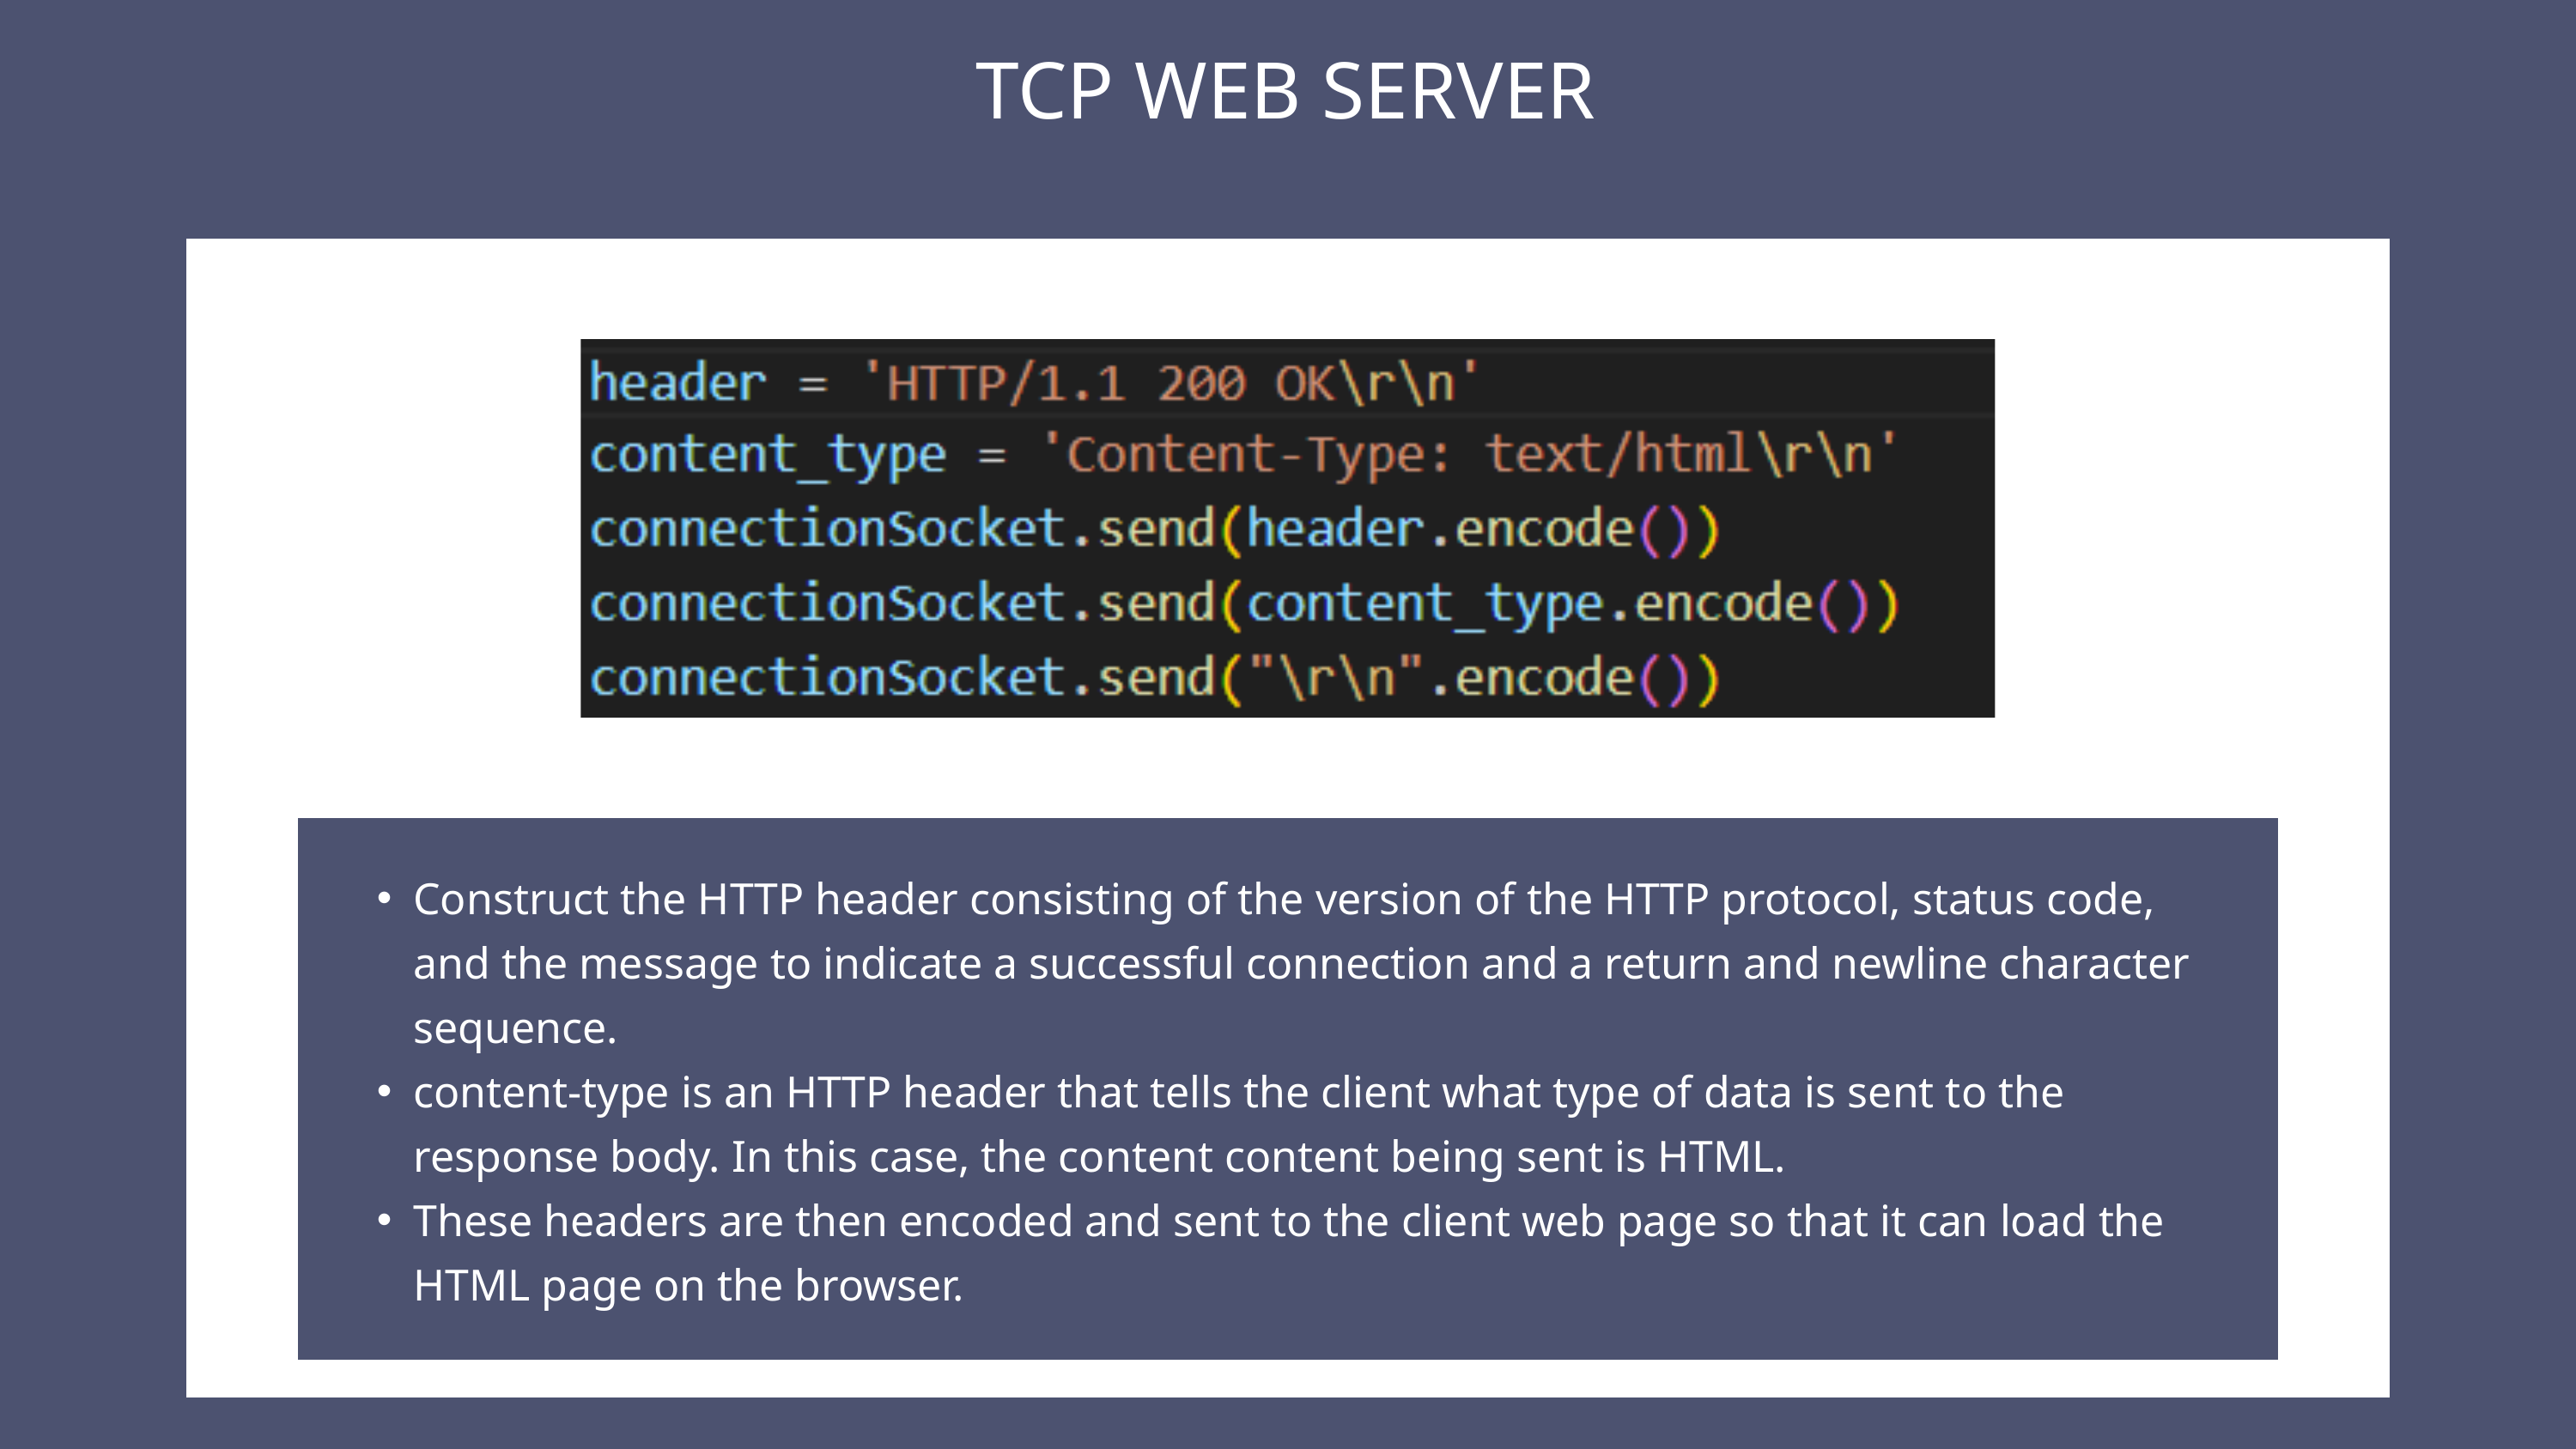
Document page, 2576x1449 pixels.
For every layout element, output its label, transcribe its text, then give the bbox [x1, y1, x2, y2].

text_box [186, 238, 2390, 1398]
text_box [297, 817, 2279, 1361]
text_box TCP WEB SERVER [869, 25, 1703, 236]
